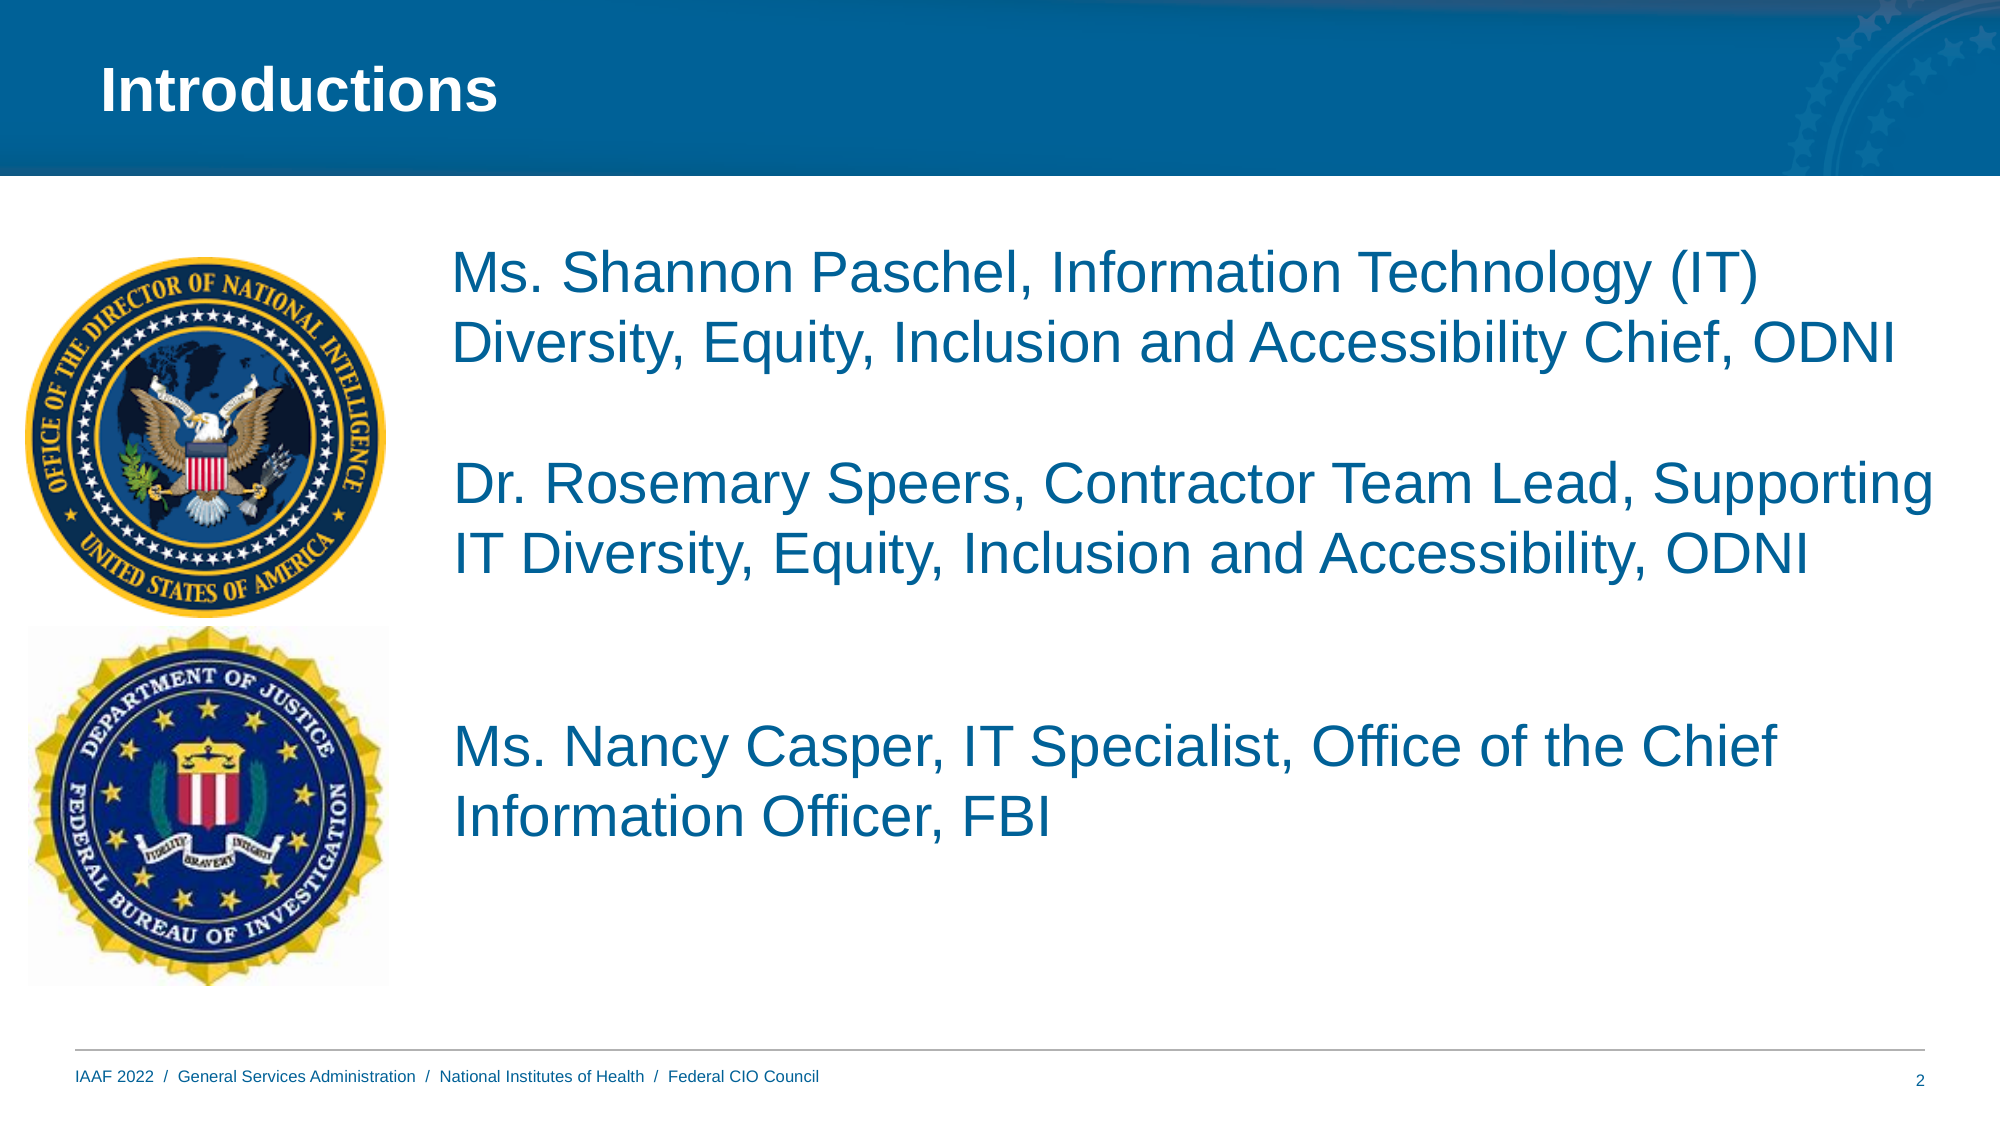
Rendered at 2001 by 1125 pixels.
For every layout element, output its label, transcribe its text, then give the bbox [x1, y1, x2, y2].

picture [0, 0, 2000, 176]
picture [25, 257, 387, 618]
picture [28, 625, 389, 987]
picture [0, 168, 666, 176]
title Introductions [100, 49, 1826, 126]
list Ms. Shannon Paschel, Information Technology (IT) Diversity, Equity, Inclusion and Accessibility Chief, ODNI [427, 226, 1972, 491]
slide_number 2 [1880, 1065, 1925, 1095]
text_box Dr. Rosemary Speers, Contractor Team Lead, Supporting IT Diversity, Equity, Inclusion and Accessibility, ODNI [430, 437, 1974, 700]
text_box Ms. Nancy Casper, IT Specialist, Office of the Chief Information Officer, FBI [430, 700, 1974, 965]
